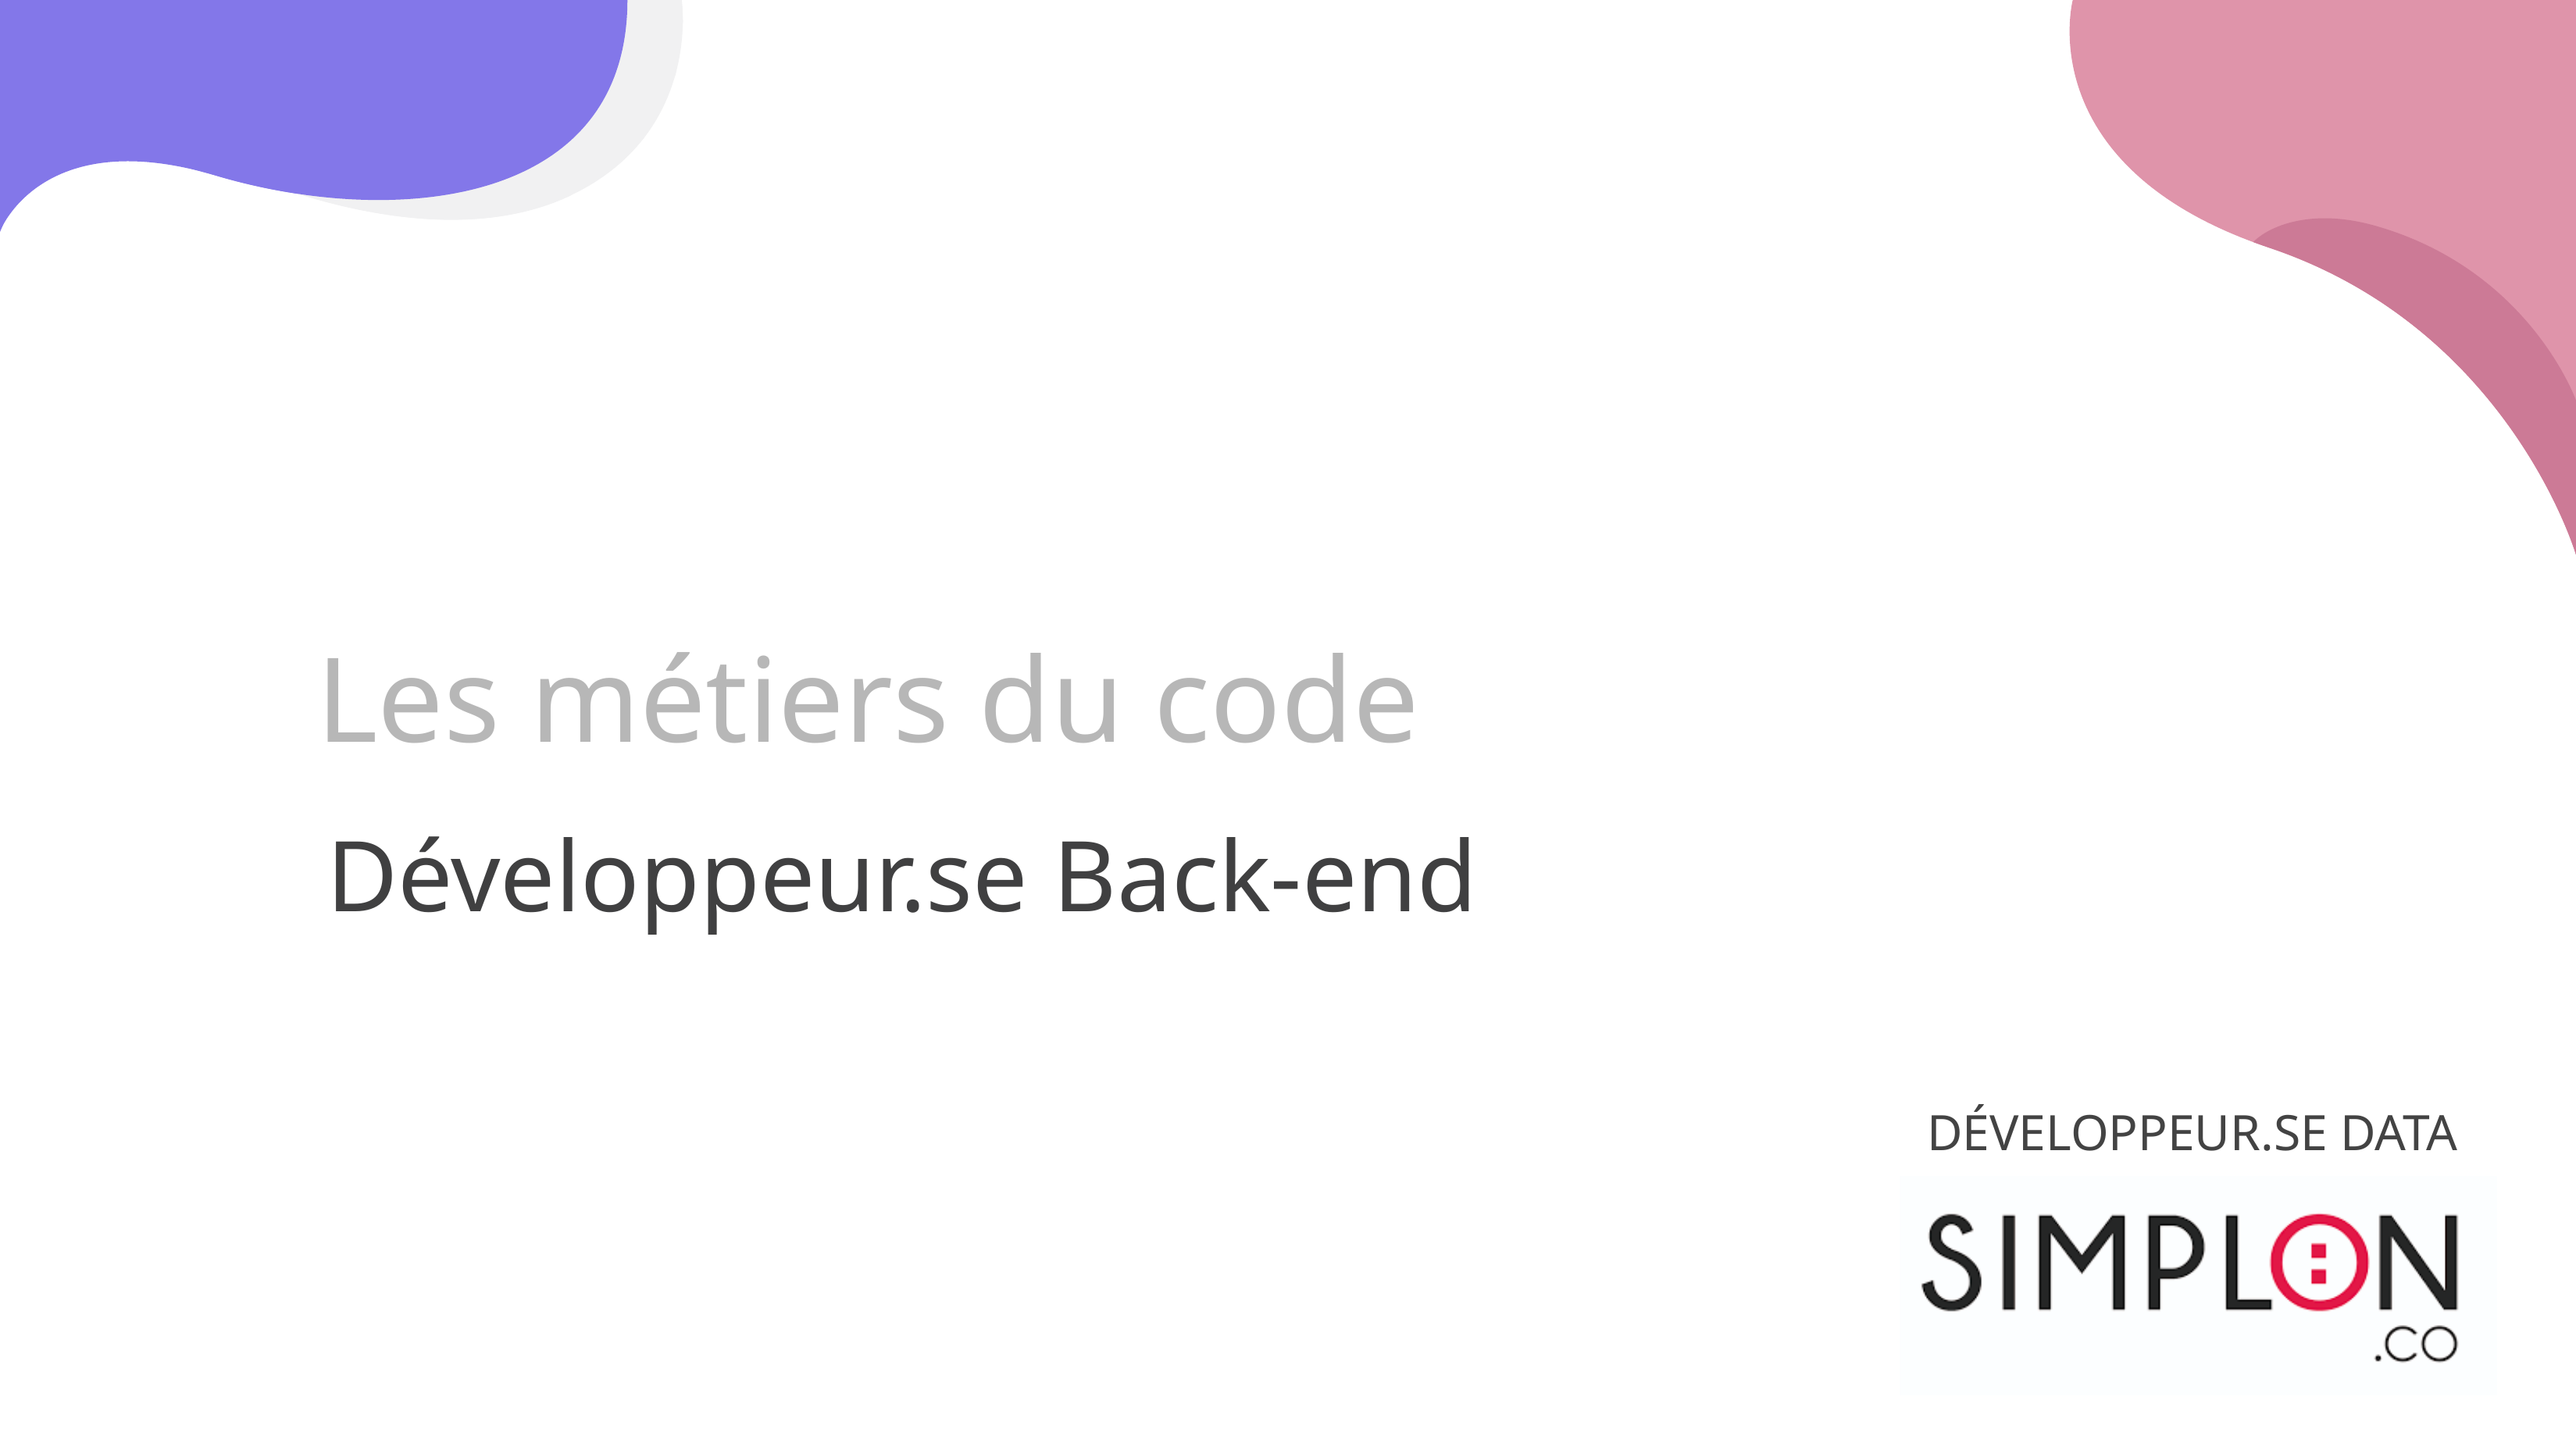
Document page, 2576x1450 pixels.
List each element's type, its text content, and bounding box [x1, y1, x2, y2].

title DÉVELOPPEUR.SE DATA [1782, 1099, 2459, 1192]
text_box Développeur.se Back-end [323, 813, 2442, 1031]
text_box [2253, 218, 2576, 555]
text_box Les métiers du code [313, 623, 2432, 843]
text_box [2069, 0, 2576, 398]
picture [1900, 1176, 2497, 1395]
text_box [299, 0, 683, 220]
text_box [0, 0, 628, 232]
